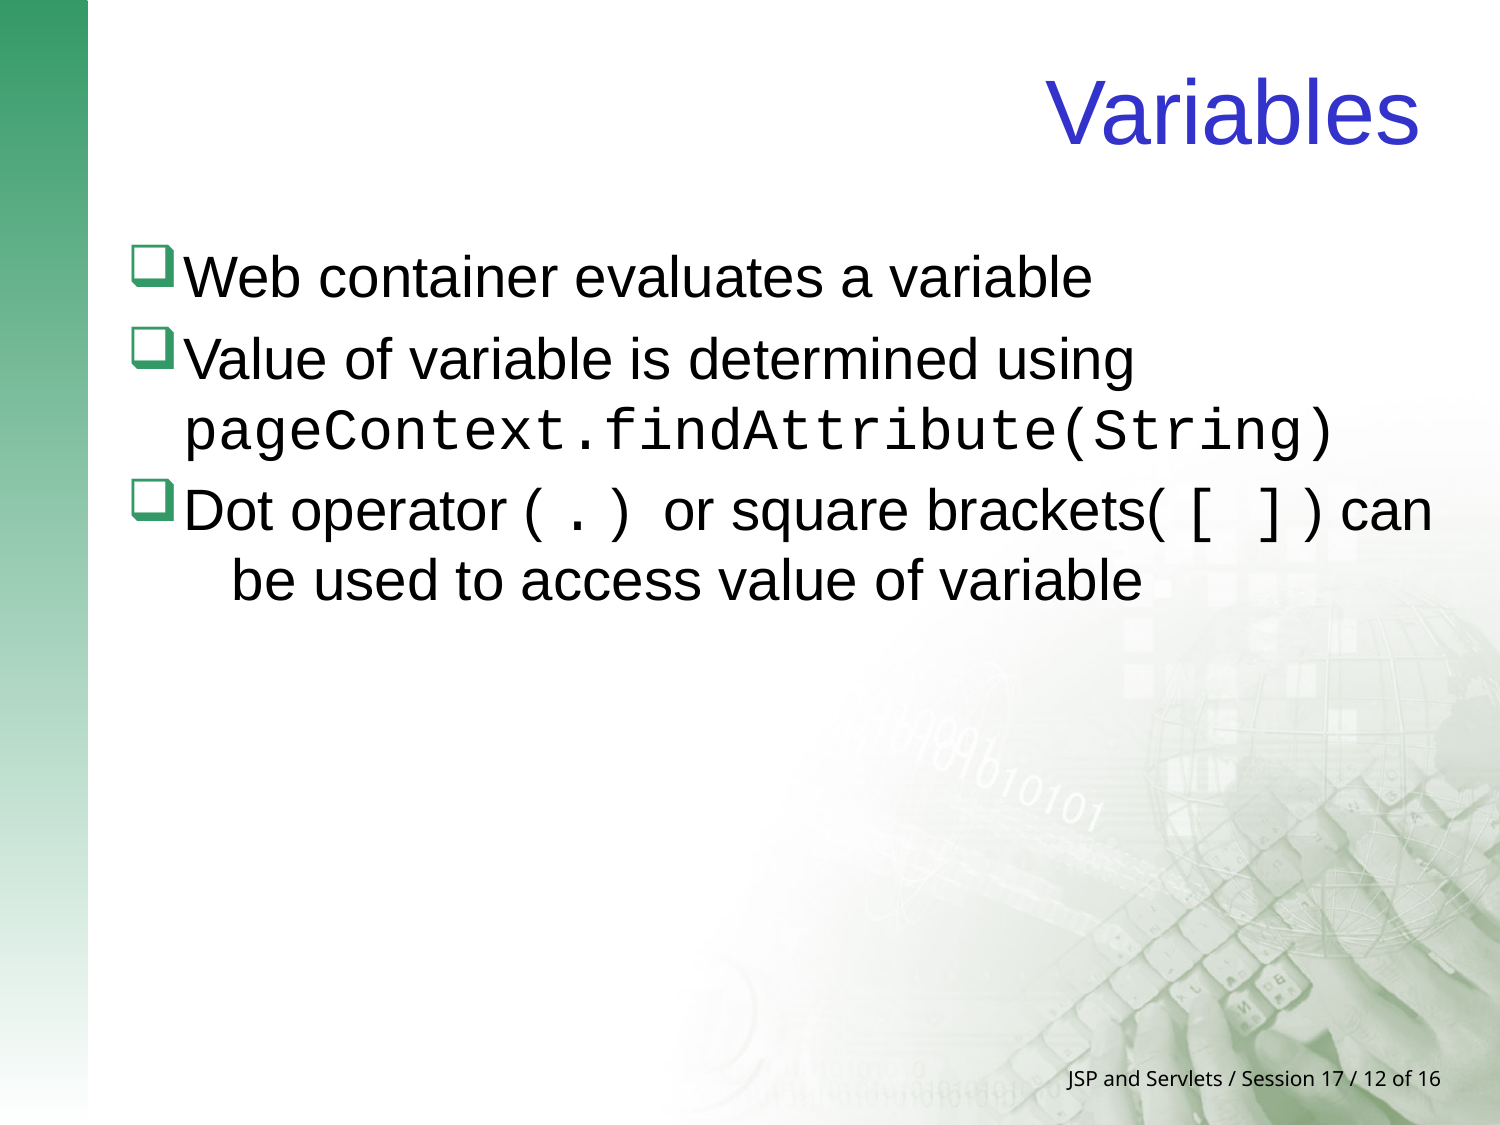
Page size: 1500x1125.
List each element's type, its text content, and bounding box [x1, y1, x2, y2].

text_box Web container evaluates a variable Value of variable is determined using pageContext.findAttribute(String) Dot operator ( . ) or square brackets( [ ] ) can be used to access value of variable [112, 231, 1463, 975]
picture [549, 365, 1500, 1125]
title Variables [112, 42, 1463, 173]
